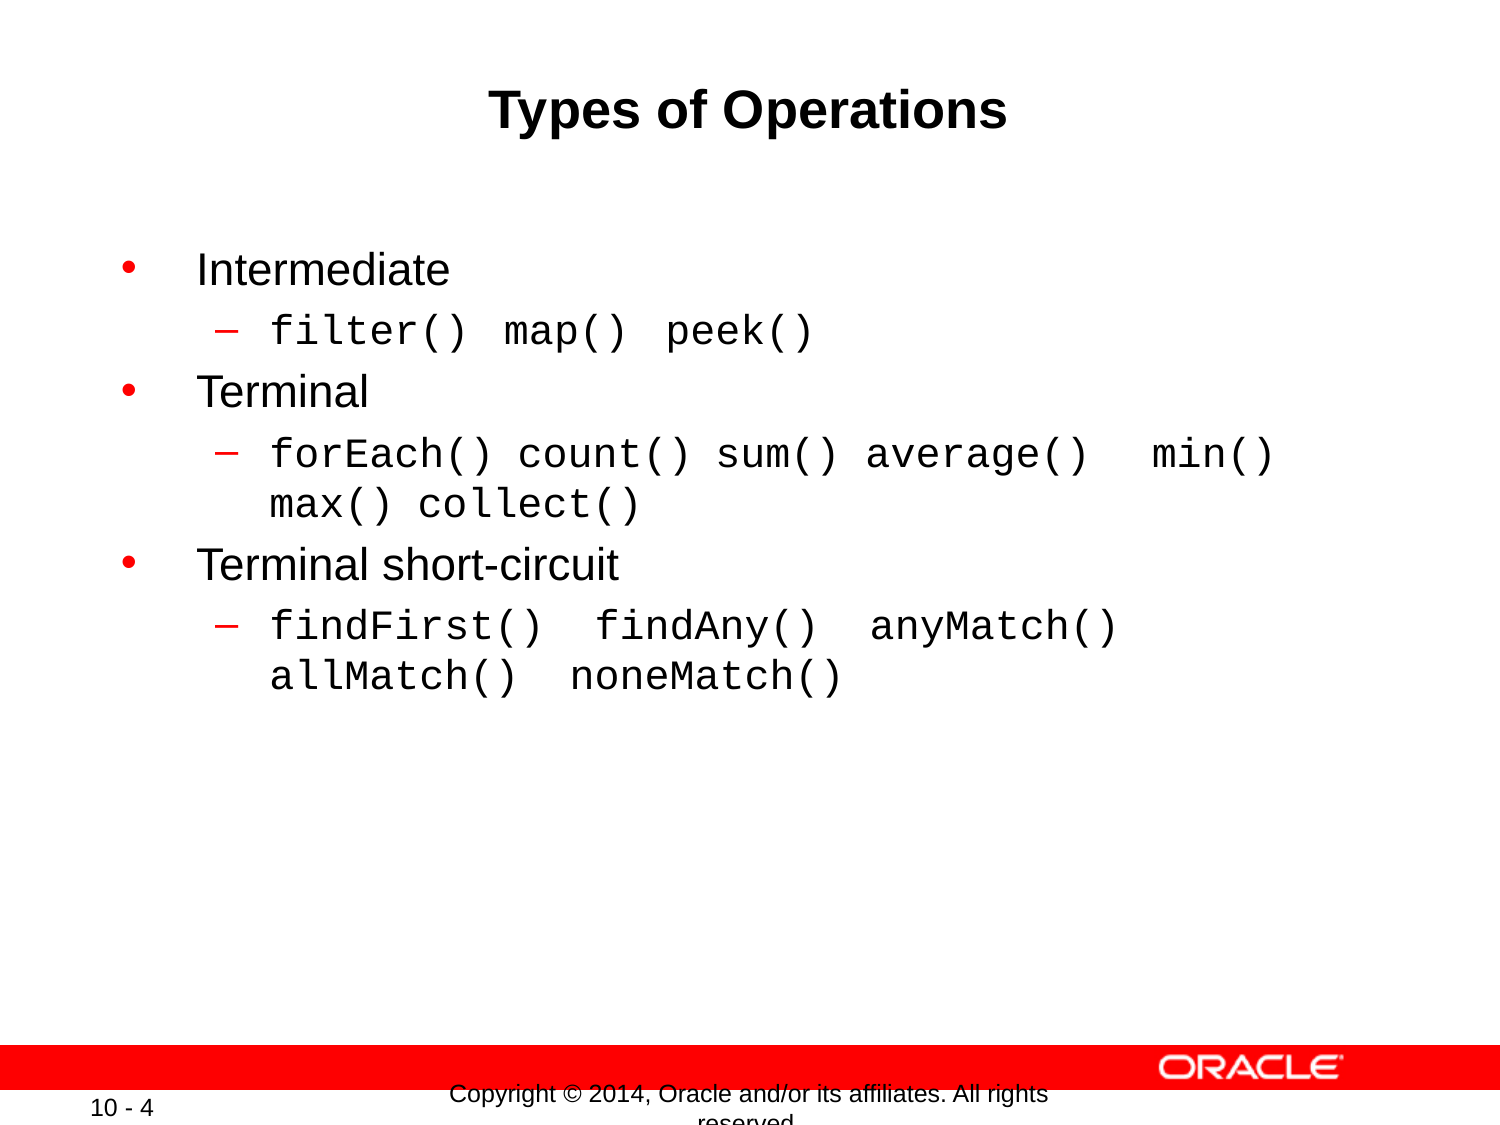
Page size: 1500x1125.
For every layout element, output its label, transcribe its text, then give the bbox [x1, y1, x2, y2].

title Types of Operations [99, 72, 1399, 216]
list Intermediate filter() map() peek() Terminal forEach() count() sum() average() min() max() collect() Terminal short-circuit findFirst() findAny() anyMatch() allMatch() noneMatch() [99, 237, 1399, 725]
picture [0, 1045, 1500, 1090]
